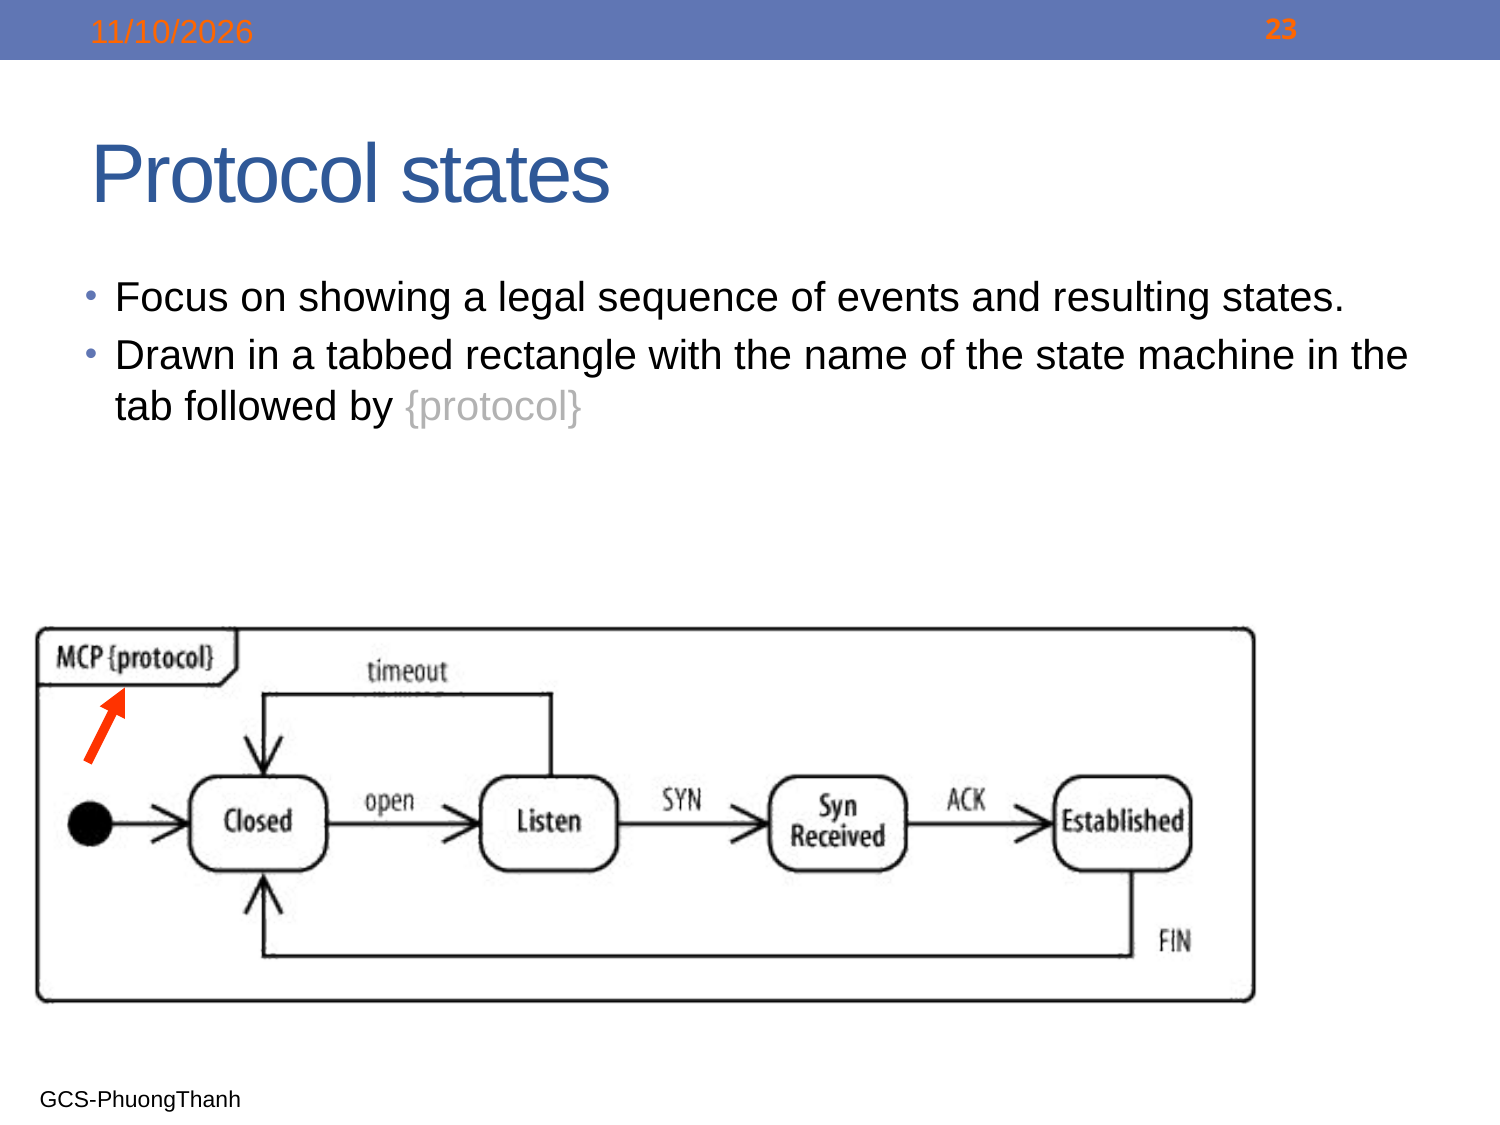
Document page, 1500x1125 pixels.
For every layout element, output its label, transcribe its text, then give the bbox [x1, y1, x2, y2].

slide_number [75, 3, 550, 57]
picture [24, 611, 1266, 1013]
slide_number 23 [1250, 3, 1425, 57]
list Focus on showing a legal sequence of events and resulting states. Drawn in a tabbed rectangle with the name of the state machine in the tab followed by {protocol} [24, 262, 1470, 988]
title Protocol states [75, 87, 1425, 250]
